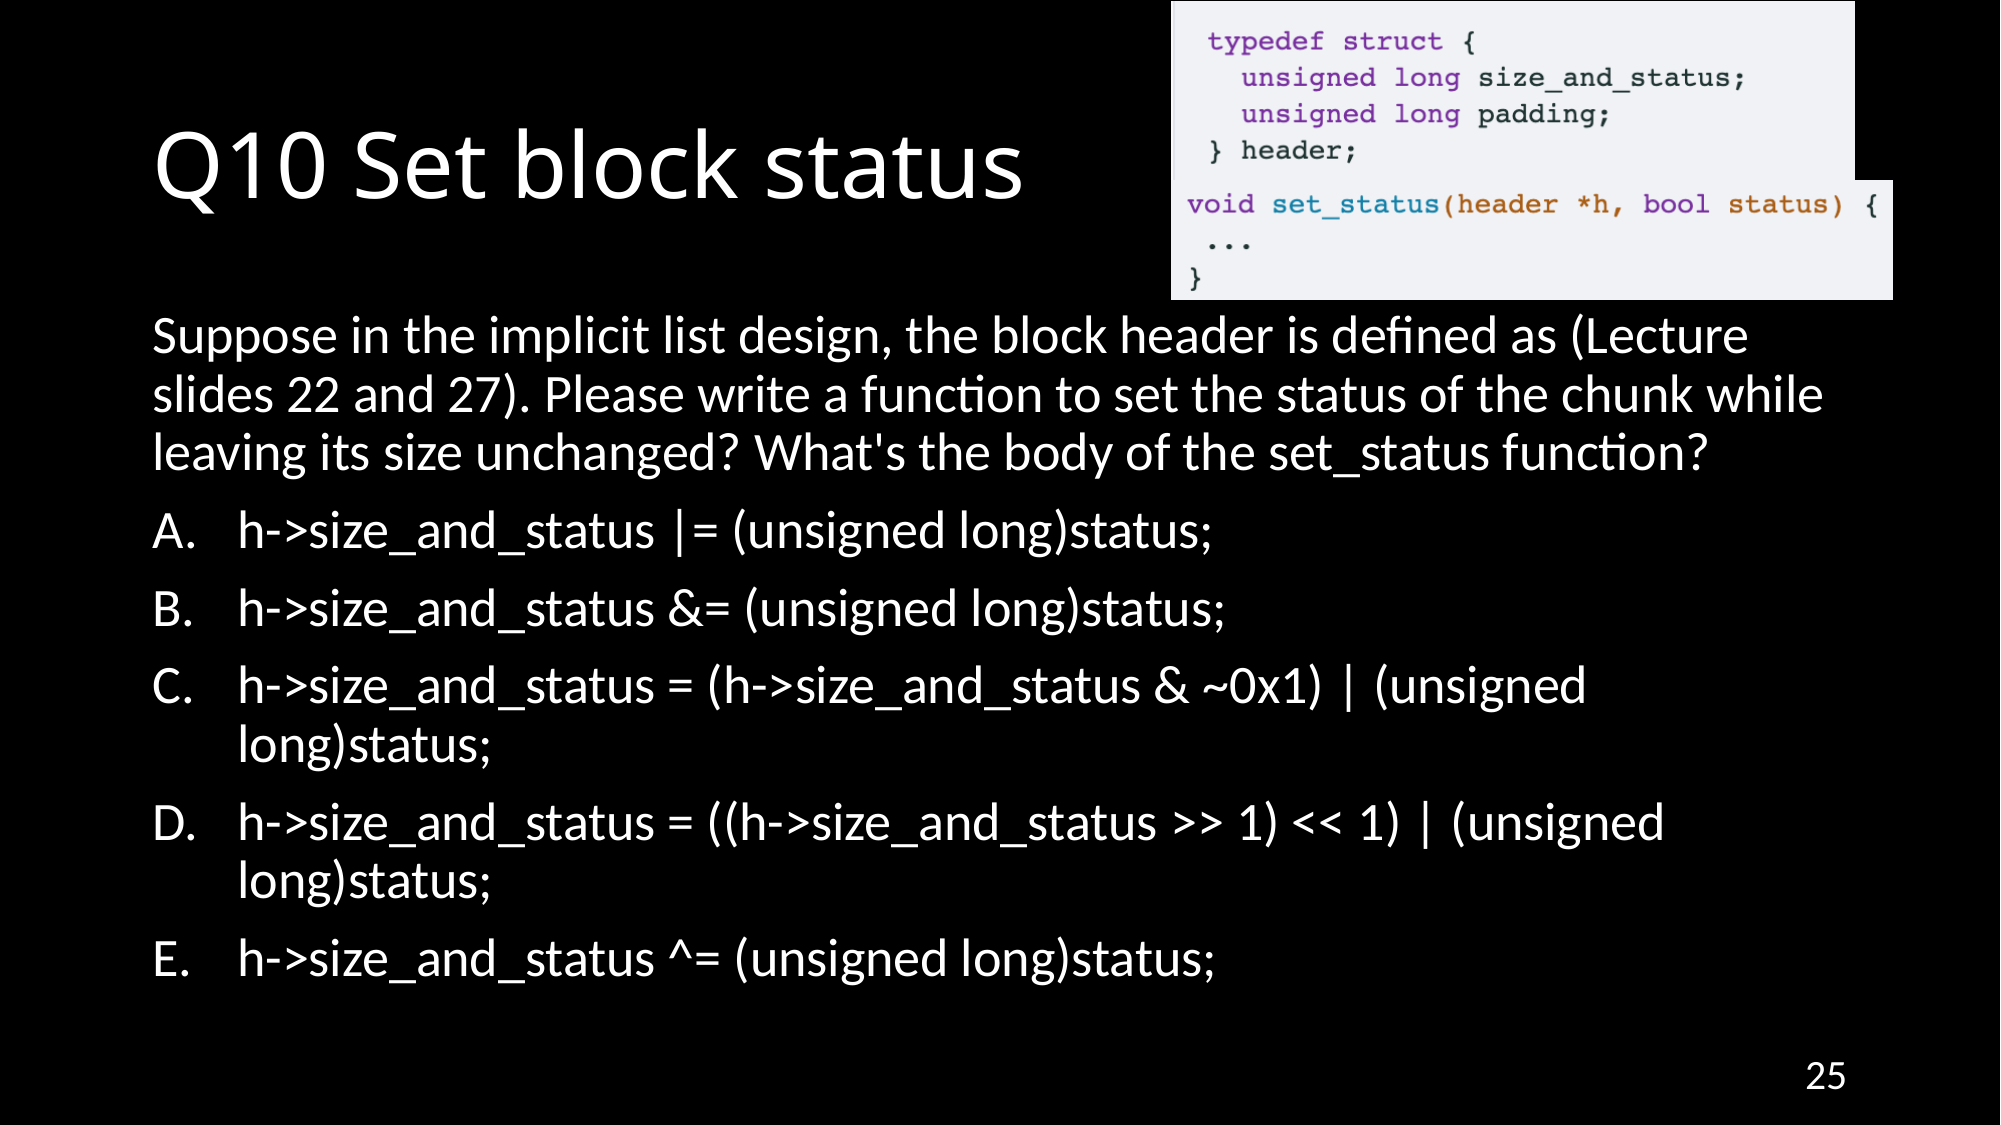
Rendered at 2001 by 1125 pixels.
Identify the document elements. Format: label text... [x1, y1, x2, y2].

picture [1171, 1, 1893, 300]
title Q10 Set block status [137, 59, 1171, 278]
slide_number 25 [1412, 1042, 1863, 1103]
list Suppose in the implicit list design, the block header is defined as (Lecture slides 22 and 27). Please write a function to set the status of the chunk while leaving its size unchanged? What's the body of the set_status function? h->size_and_status |= (unsigned long)status; h->size_and_status &= (unsigned long)status; h->size_and_status = (h->size_and_status & ~0x1) | (unsigned long)status; h->size_and_status = ((h->size_and_status >> 1) << 1) | (unsigned long)status; h->size_and_status ^= (unsigned long)status; [137, 299, 1863, 1014]
title Q10 Set block status [1855, 59, 1863, 180]
